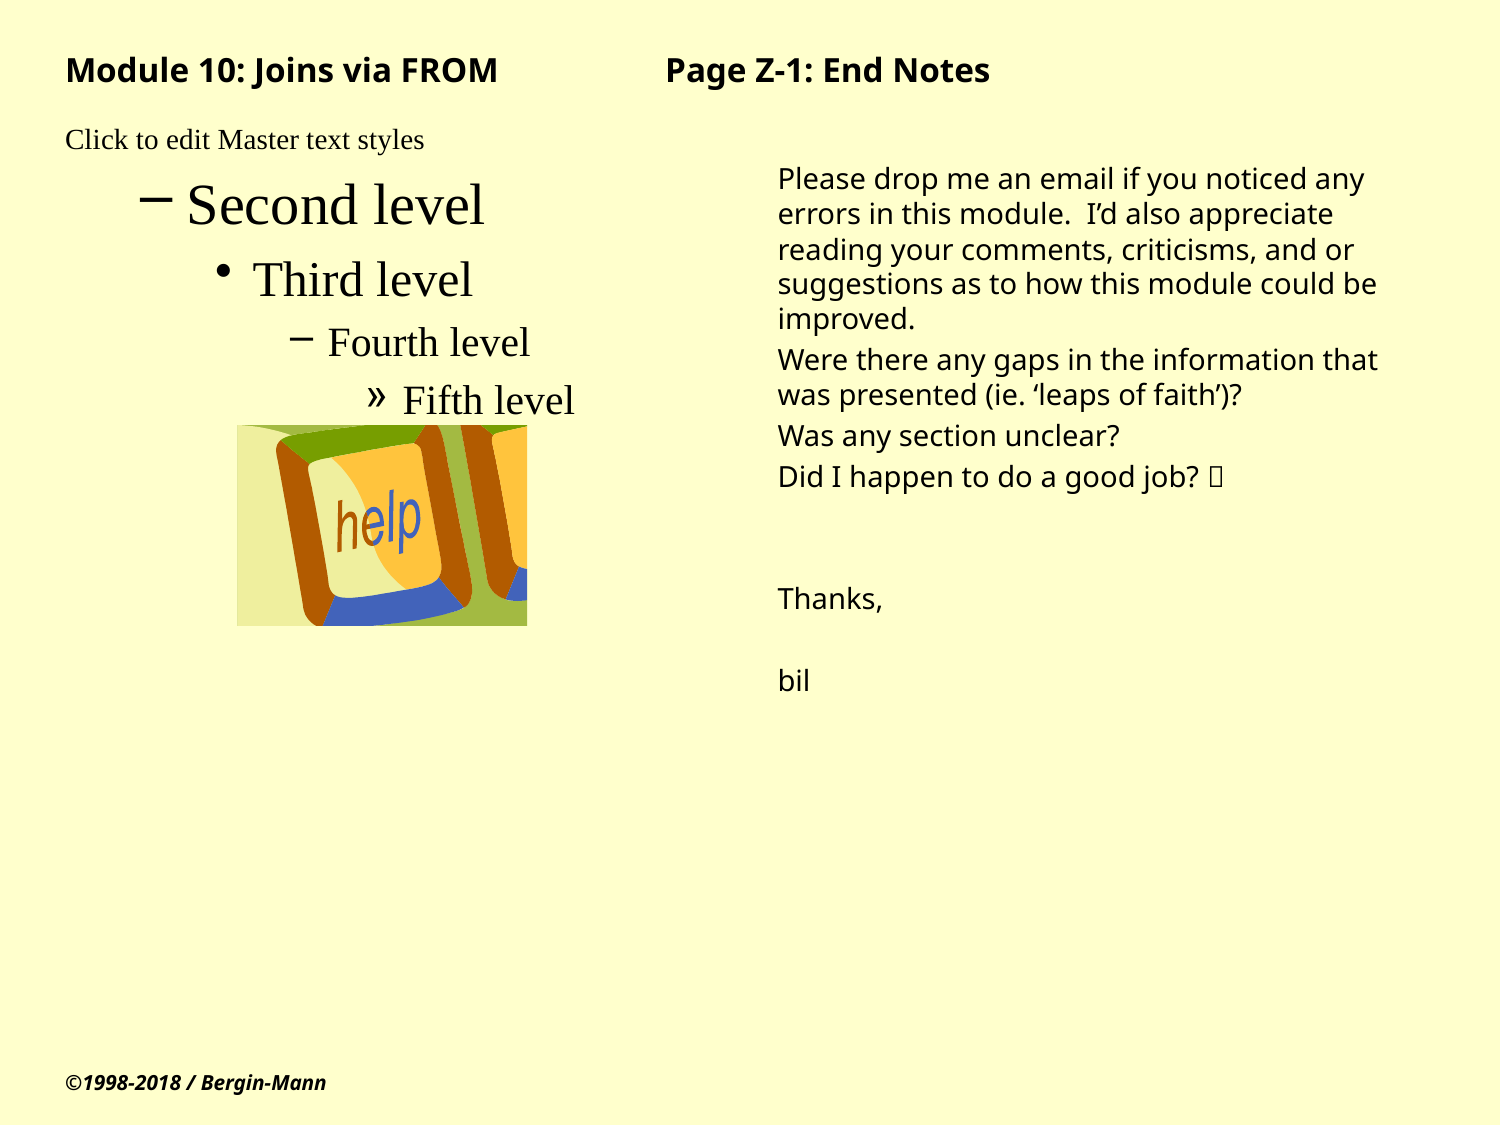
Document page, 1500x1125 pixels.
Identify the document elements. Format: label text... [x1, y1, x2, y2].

title Module 10: Joins via FROM Page Z-1: End Notes [50, 37, 1450, 100]
list Please drop me an email if you noticed any errors in this module. I’d also appreciate reading your comments, criticisms, and or suggestions as to how this module could be improved. Were there any gaps in the information that was presented (ie. ‘leaps of faith’)? Was any section unclear? Did I happen to do a good job?  Thanks, bil [762, 112, 1450, 1050]
slide_number ©1998-2018 / Bergin-Mann [50, 1062, 425, 1100]
picture [237, 424, 528, 627]
